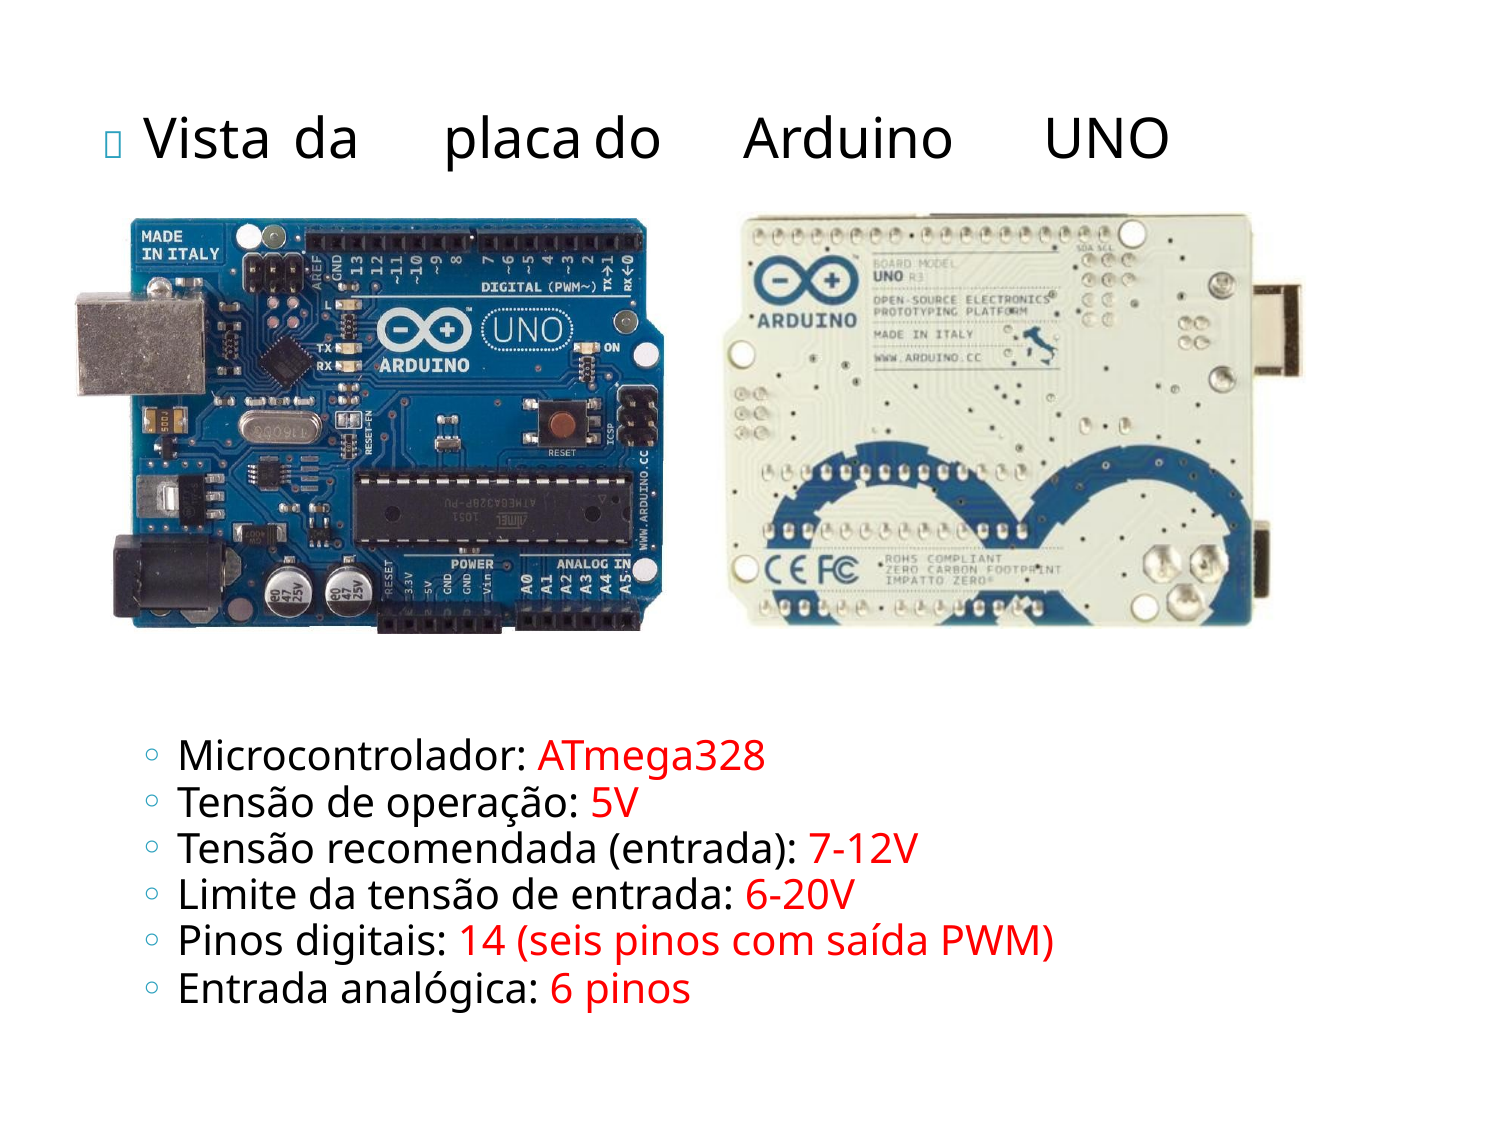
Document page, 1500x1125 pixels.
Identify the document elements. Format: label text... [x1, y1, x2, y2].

text_box [74, 218, 669, 634]
text_box [715, 211, 1307, 629]
title  Vista da placa do Arduino UNO [99, 99, 1251, 290]
text_box Microcontrolador: ATmega328 Tensão de operação: 5V Tensão recomendada (entrada): 7-12V Limite da tensão de entrada: 6-20V Pinos digitais: 14 (seis pinos com saída PWM) Entrada analógica: 6 pinos [137, 728, 1096, 1013]
